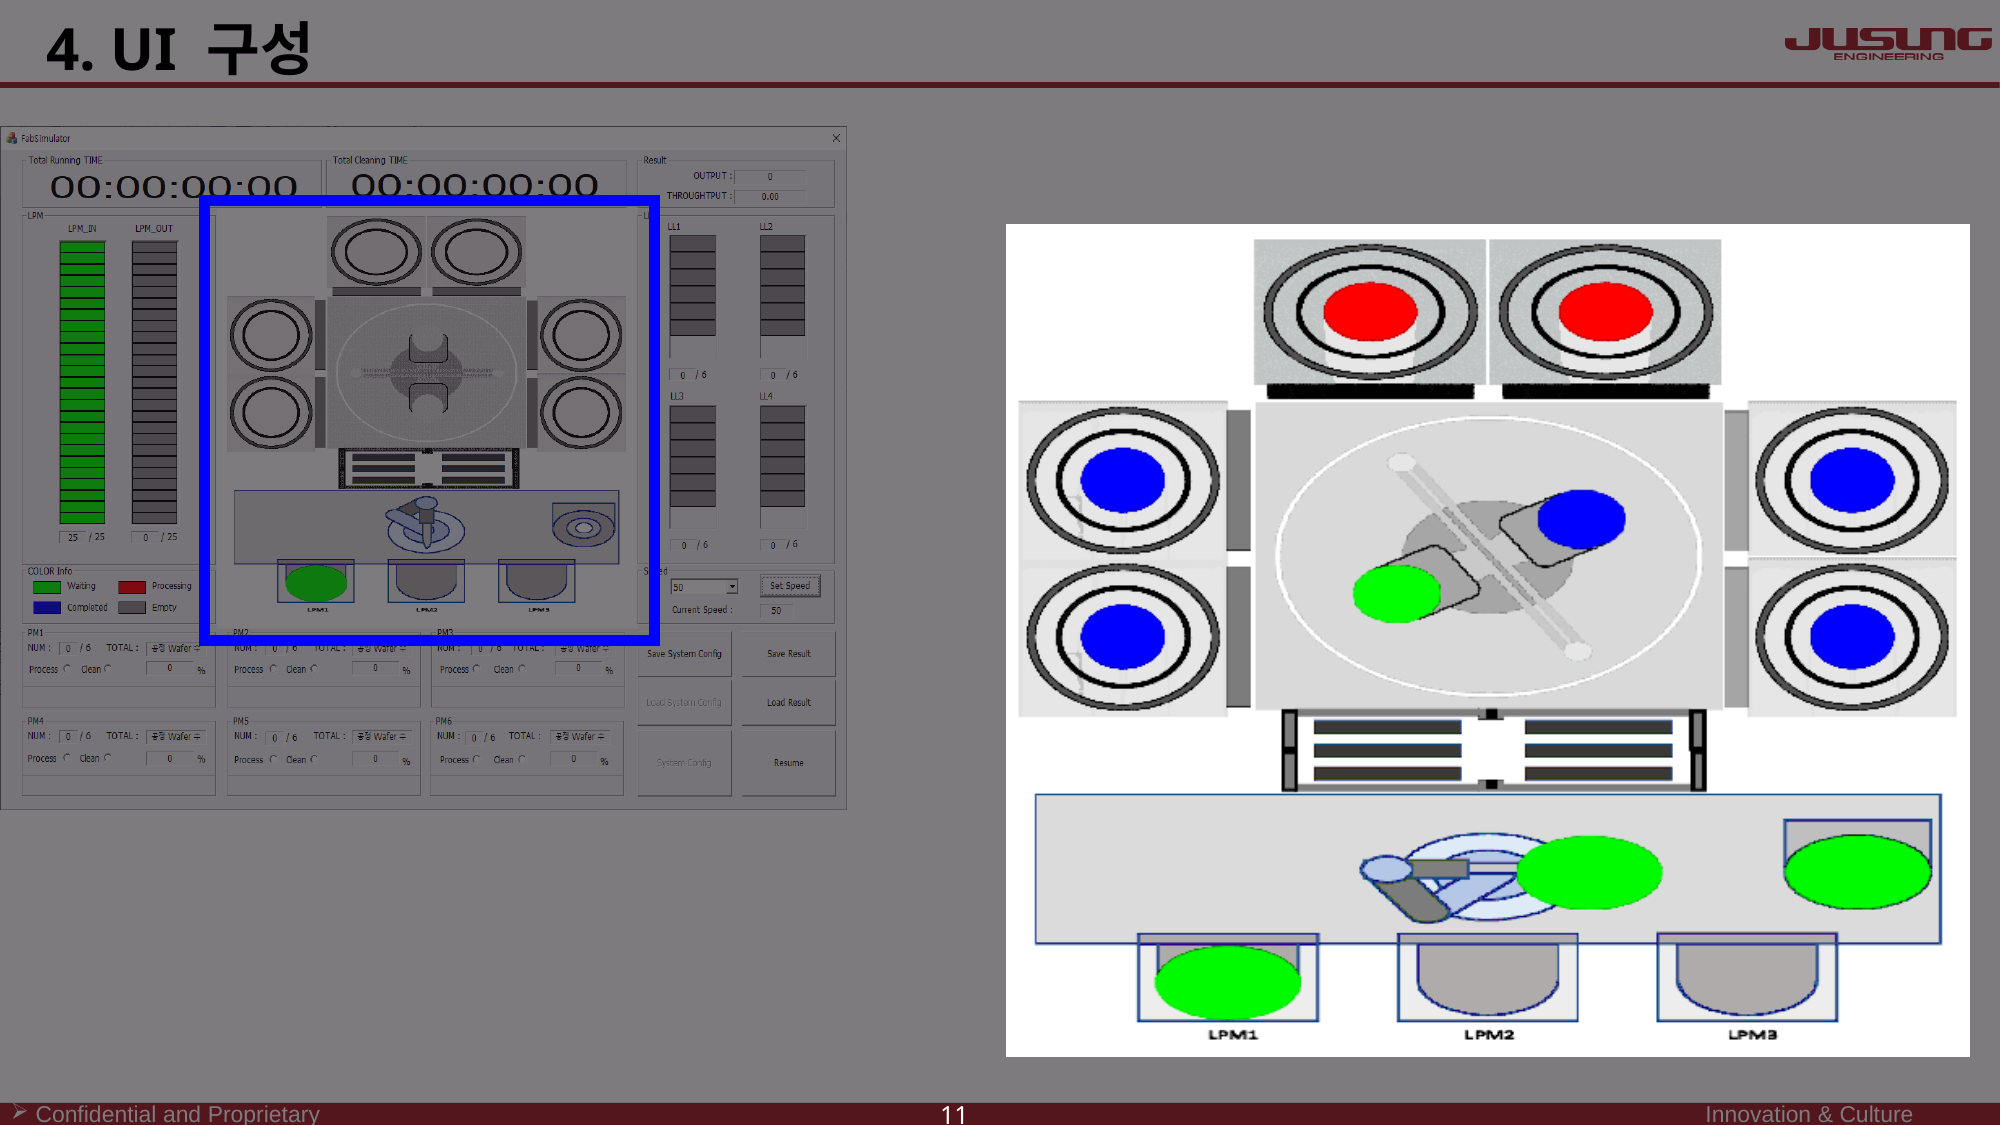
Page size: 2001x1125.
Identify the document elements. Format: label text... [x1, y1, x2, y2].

picture [0, 126, 847, 810]
picture [1005, 224, 1970, 1057]
text_box 4. UI 구성 [31, 4, 378, 90]
slide_number 11 [925, 1092, 1359, 1125]
text_box [0, 0, 2000, 1125]
